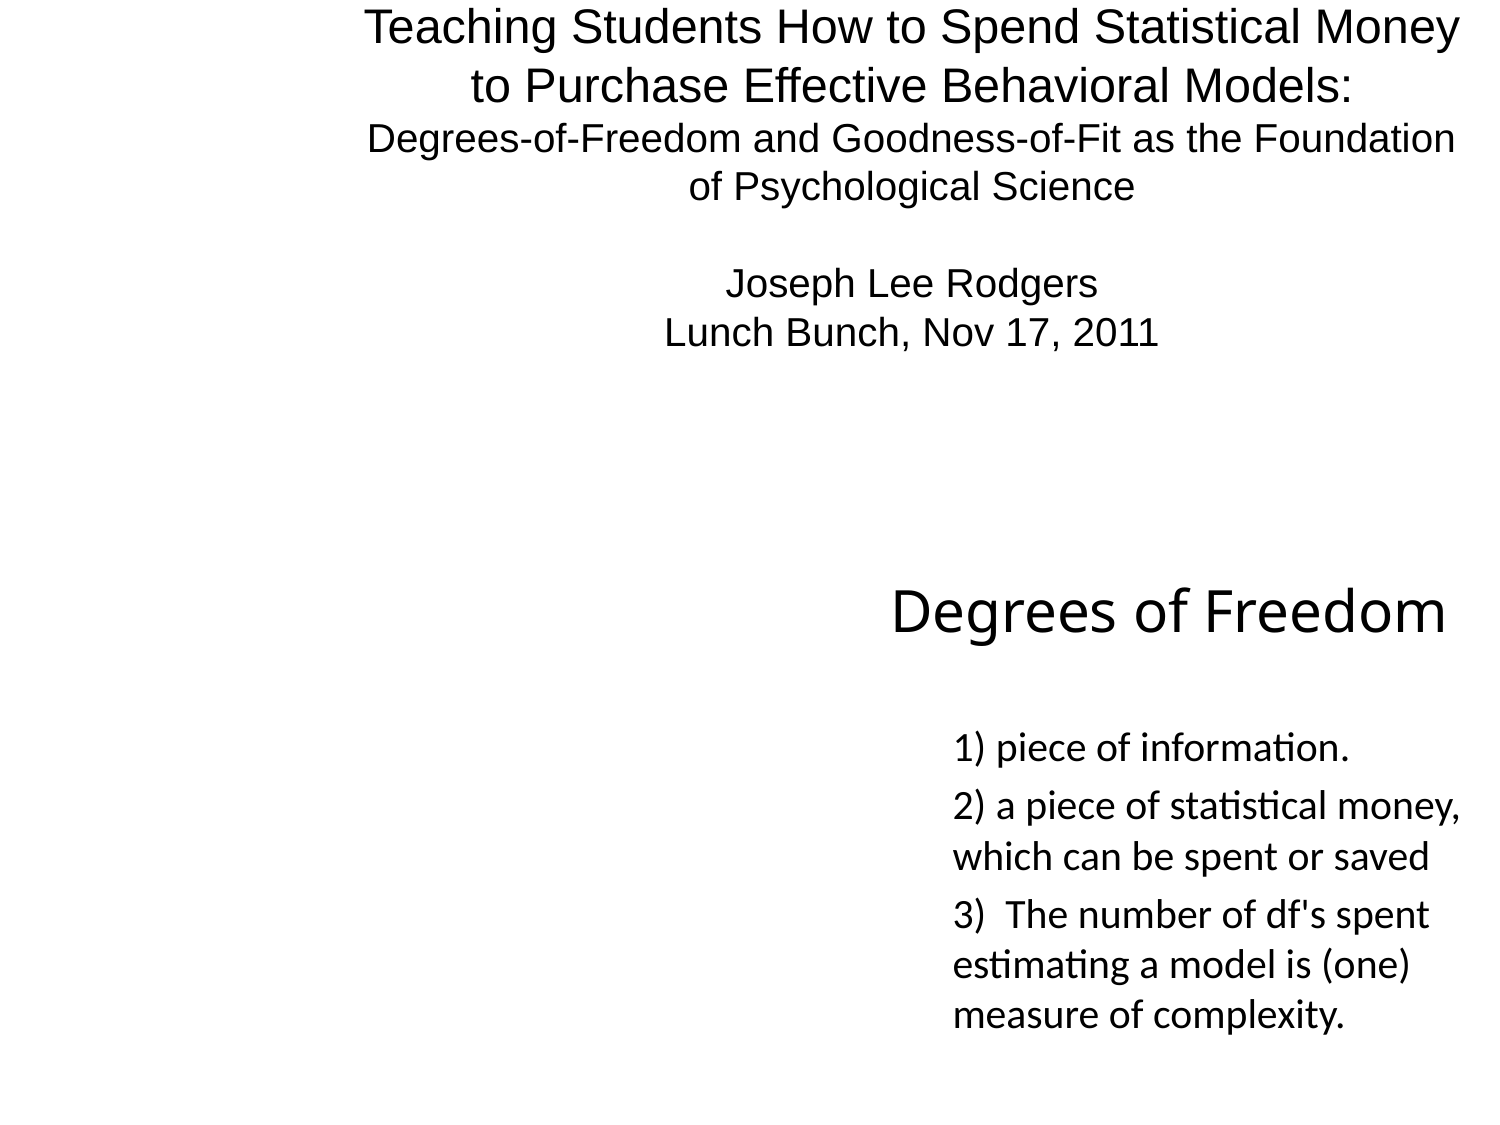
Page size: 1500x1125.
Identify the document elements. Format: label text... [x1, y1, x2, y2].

text_box Teaching Students How to Spend Statistical Money to Purchase Effective Behavioral Models: Degrees-of-Freedom and Goodness-of-Fit as the Foundation of Psychological Science Joseph Lee Rodgers Lunch Bunch, Nov 17, 2011 [324, 0, 1500, 450]
text_box Degrees of Freedom [875, 567, 1500, 652]
text_box 1) piece of information. 2) a piece of statistical money, which can be spent or saved 3) The number of df's spent estimating a model is (one) measure of complexity. [881, 712, 1494, 1100]
